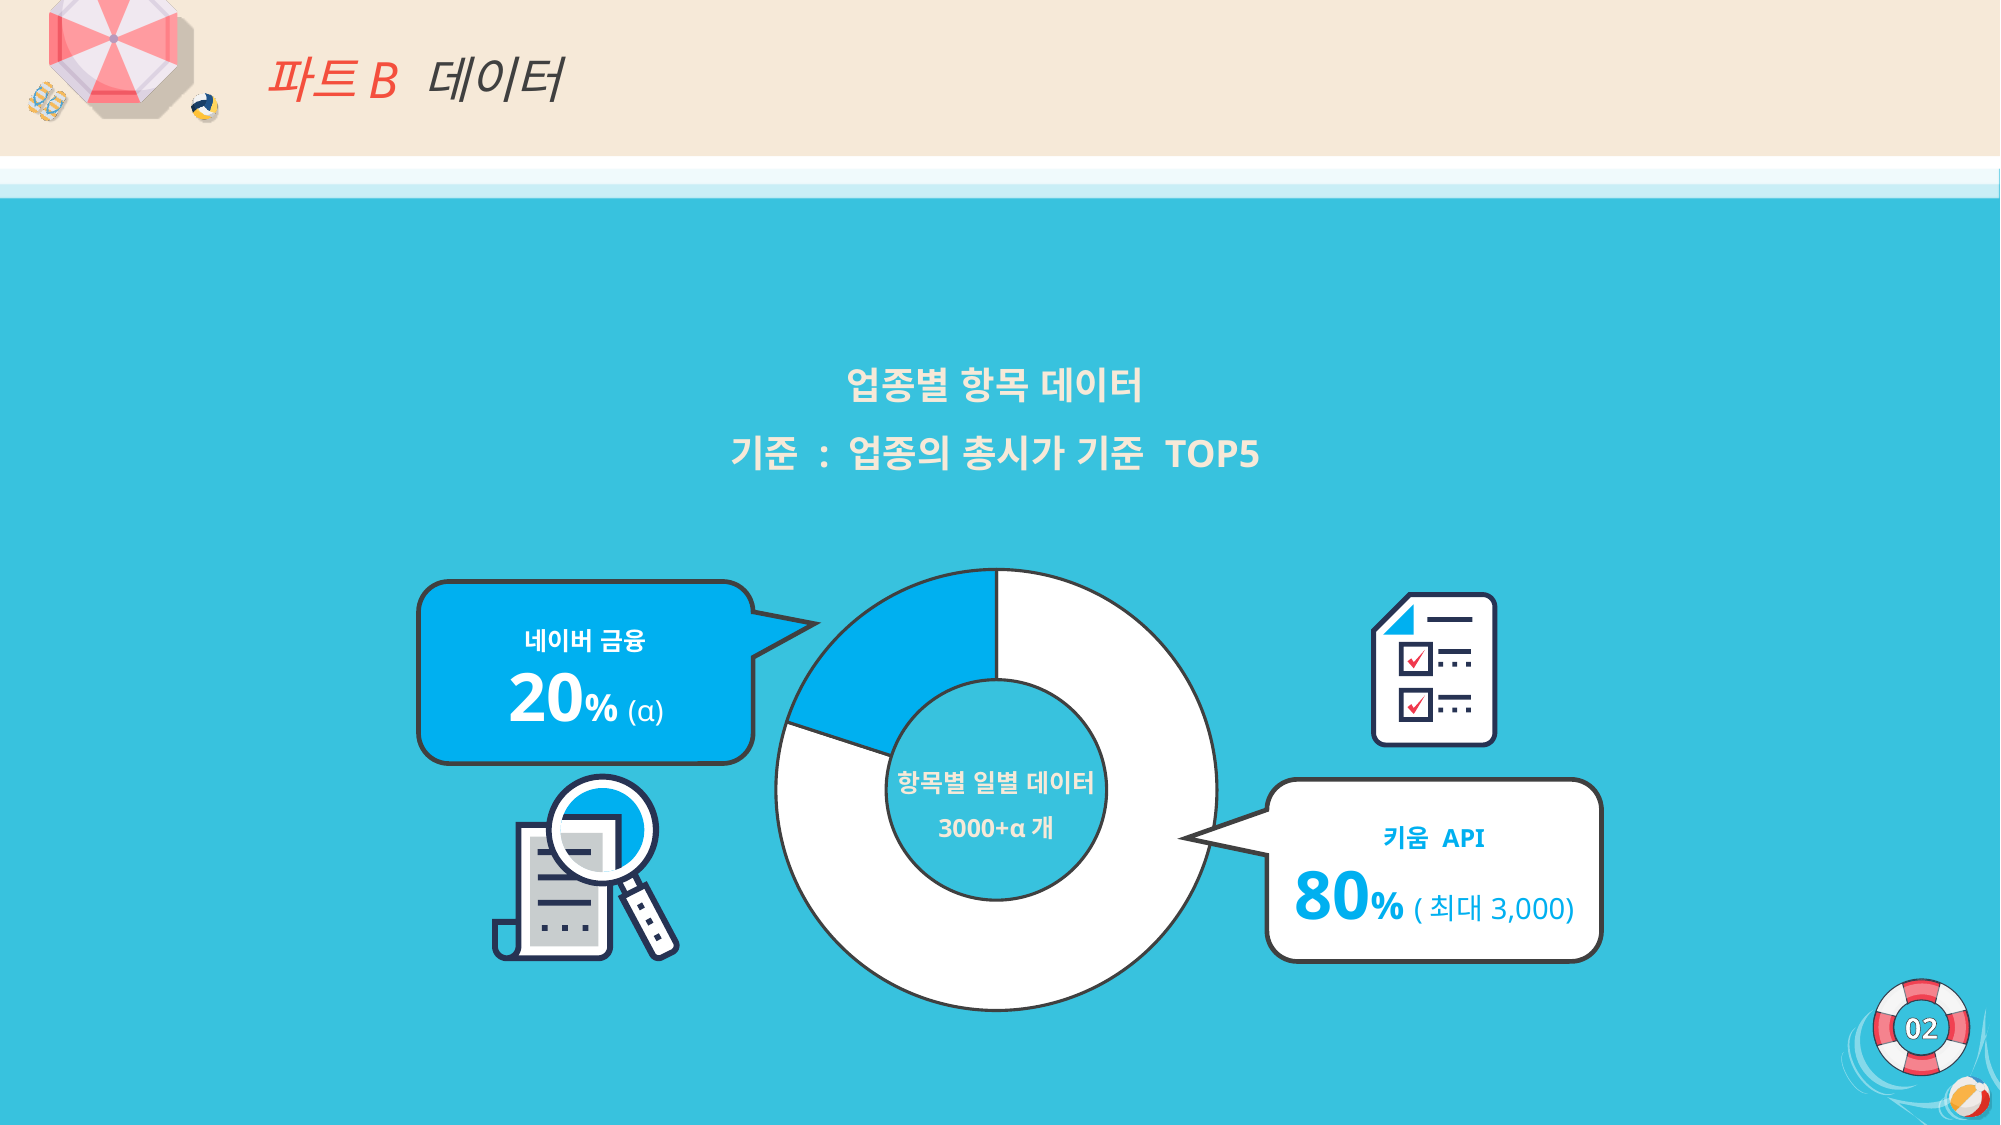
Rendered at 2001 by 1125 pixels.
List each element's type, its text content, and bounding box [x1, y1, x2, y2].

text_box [29, 0, 218, 120]
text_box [1371, 592, 1498, 748]
text_box 업종별 항목 데이터 기준 : 업종의 총시가 기준 TOP5 [656, 316, 1335, 499]
picture [46, 120, 54, 125]
text_box 네이버 금융 20% (α) [417, 580, 660, 765]
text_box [492, 773, 660, 962]
text_box 키움 API 80% (최대3,000) [1333, 778, 1603, 963]
text_box 파트B 데이터 [0, 0, 2000, 157]
chart [660, 560, 1333, 1020]
picture [23, 99, 29, 109]
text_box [1846, 978, 2000, 1124]
